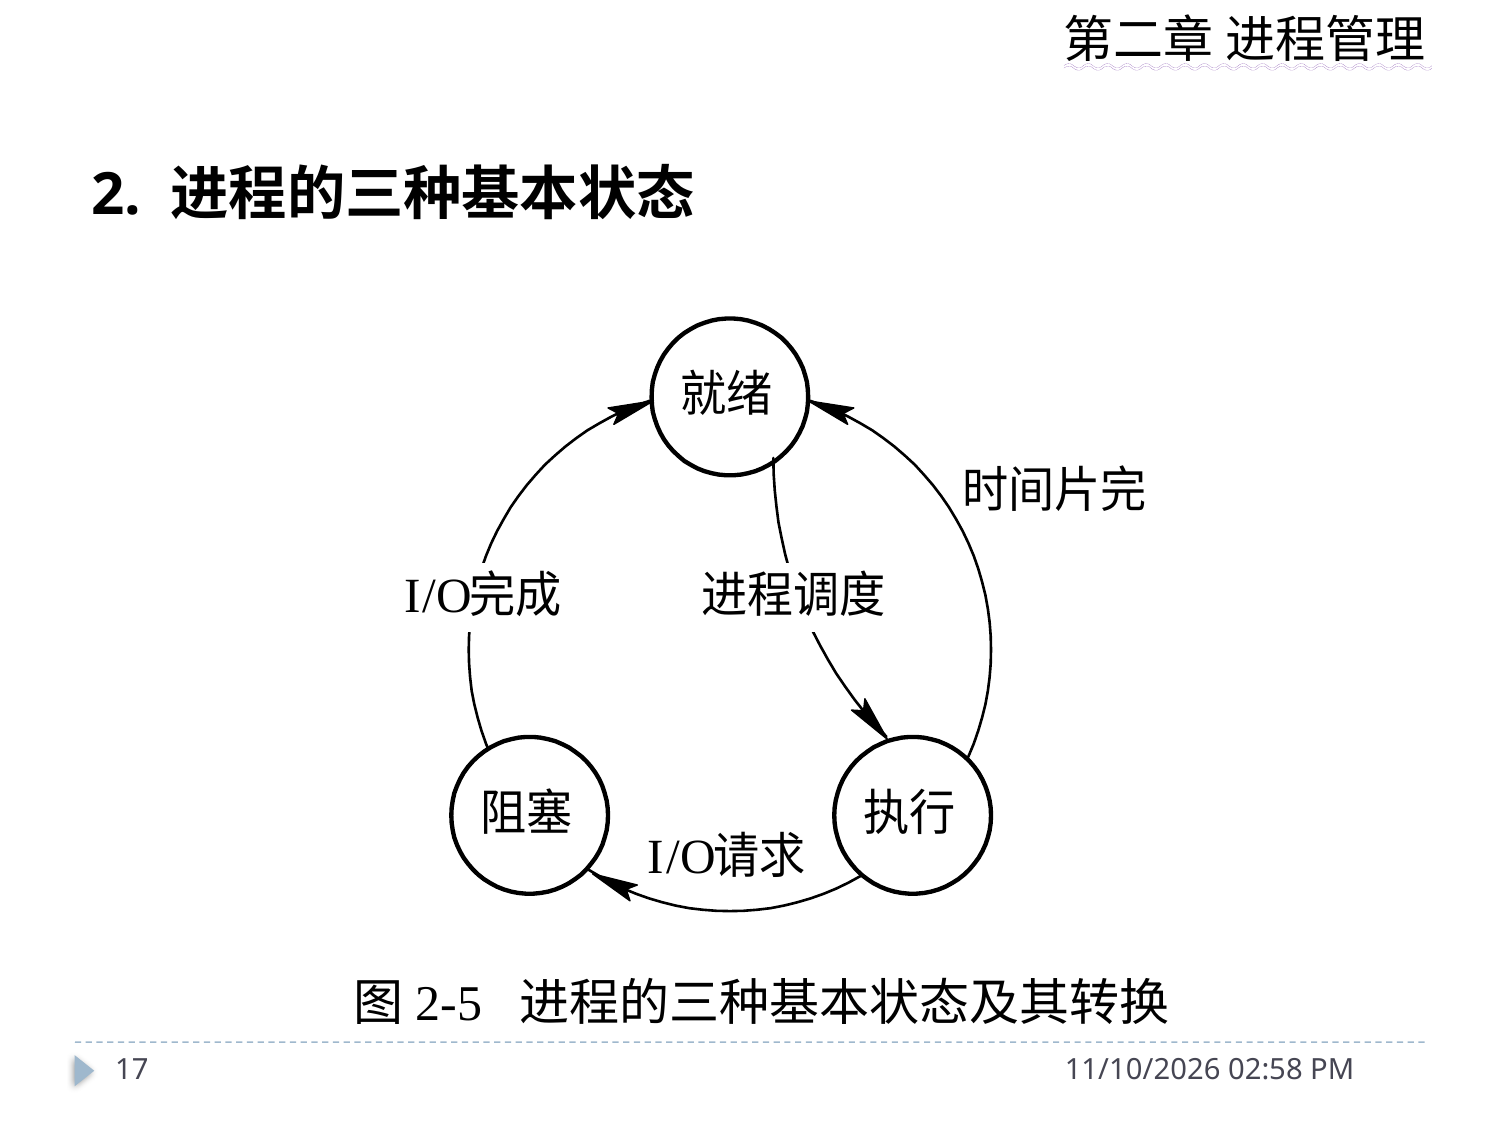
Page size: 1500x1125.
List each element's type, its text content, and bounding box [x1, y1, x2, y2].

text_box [348, 302, 1199, 932]
slide_number 17 [100, 1042, 426, 1103]
list 2. 进程的三种基本状态 [76, 113, 1424, 1000]
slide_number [1050, 1042, 1426, 1103]
text_box 图2-5 进程的三种基本状态及其转换 [338, 963, 1196, 1038]
